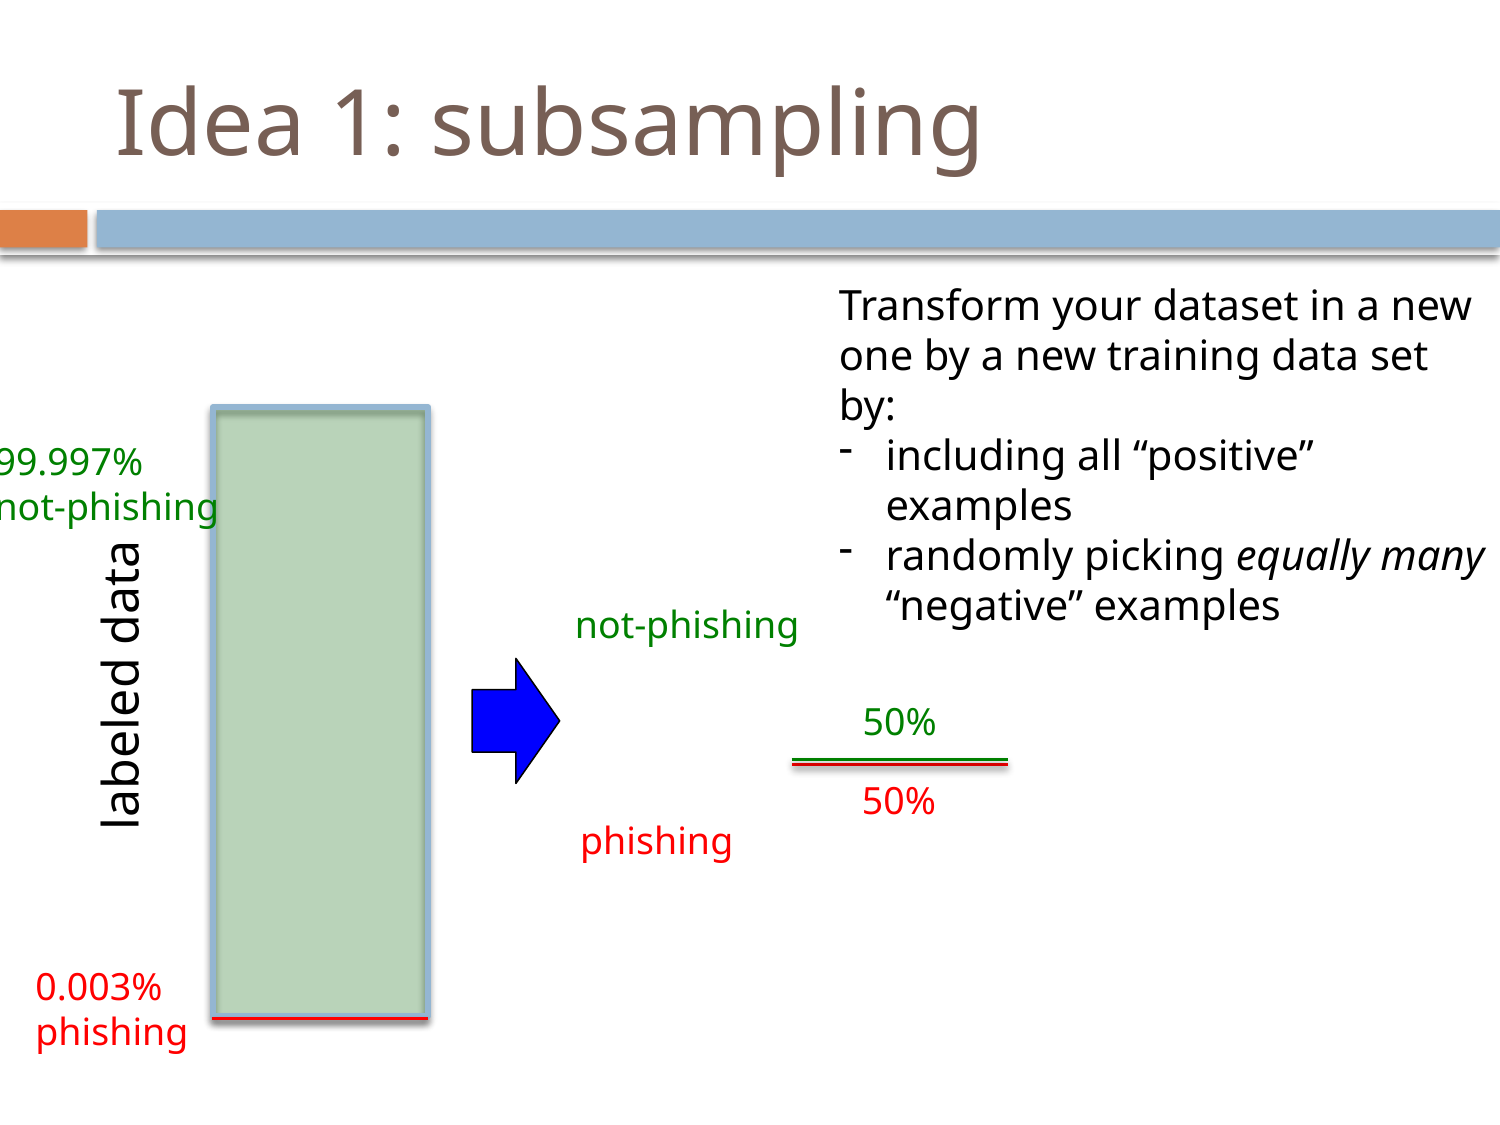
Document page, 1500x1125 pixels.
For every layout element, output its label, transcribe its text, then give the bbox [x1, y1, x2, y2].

text_box phishing [565, 764, 749, 870]
title Idea 1: subsampling [100, 37, 1438, 200]
text_box Transform your dataset in a new one by a new training data set by: including all “positive” examples randomly picking equally many “negative” examples [823, 271, 1500, 637]
text_box labeled data [81, 536, 156, 845]
text_box 50% [847, 775, 951, 830]
text_box 50% [847, 690, 952, 751]
text_box [212, 407, 429, 1017]
text_box 99.997% not-phishing [0, 430, 235, 536]
text_box [472, 658, 560, 784]
text_box not-phishing [560, 593, 815, 654]
text_box 0.003% phishing [20, 955, 204, 1061]
